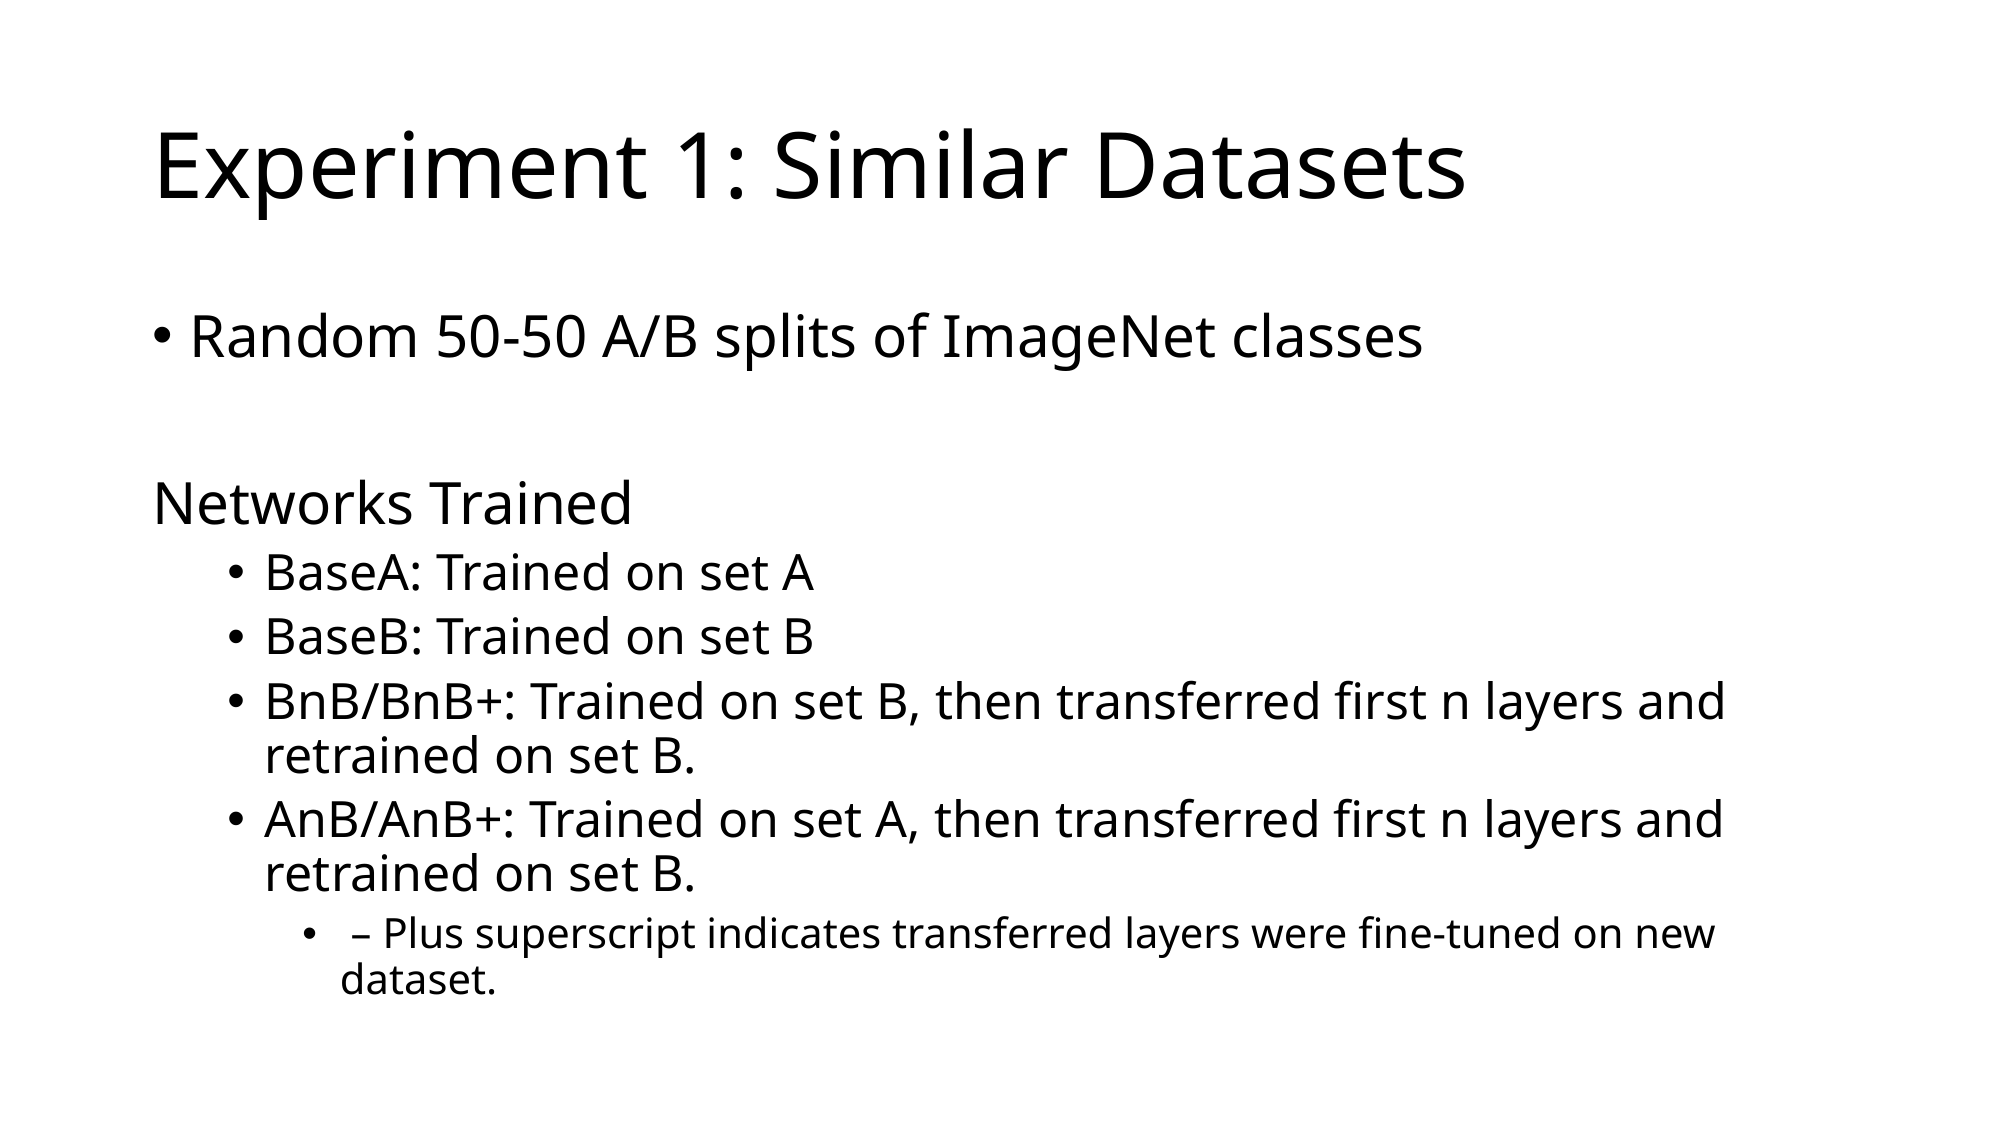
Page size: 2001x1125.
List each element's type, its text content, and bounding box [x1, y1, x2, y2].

title Experiment 1: Similar Datasets [137, 59, 1863, 278]
list Random 50-50 A/B splits of ImageNet classes Networks Trained BaseA: Trained on set A BaseB: Trained on set B BnB/BnB+: Trained on set B, then transferred first n layers and retrained on set B. AnB/AnB+: Trained on set A, then transferred first n layers and retrained on set B. – Plus superscript indicates transferred layers were fine-tuned on new dataset. [137, 299, 1863, 1014]
